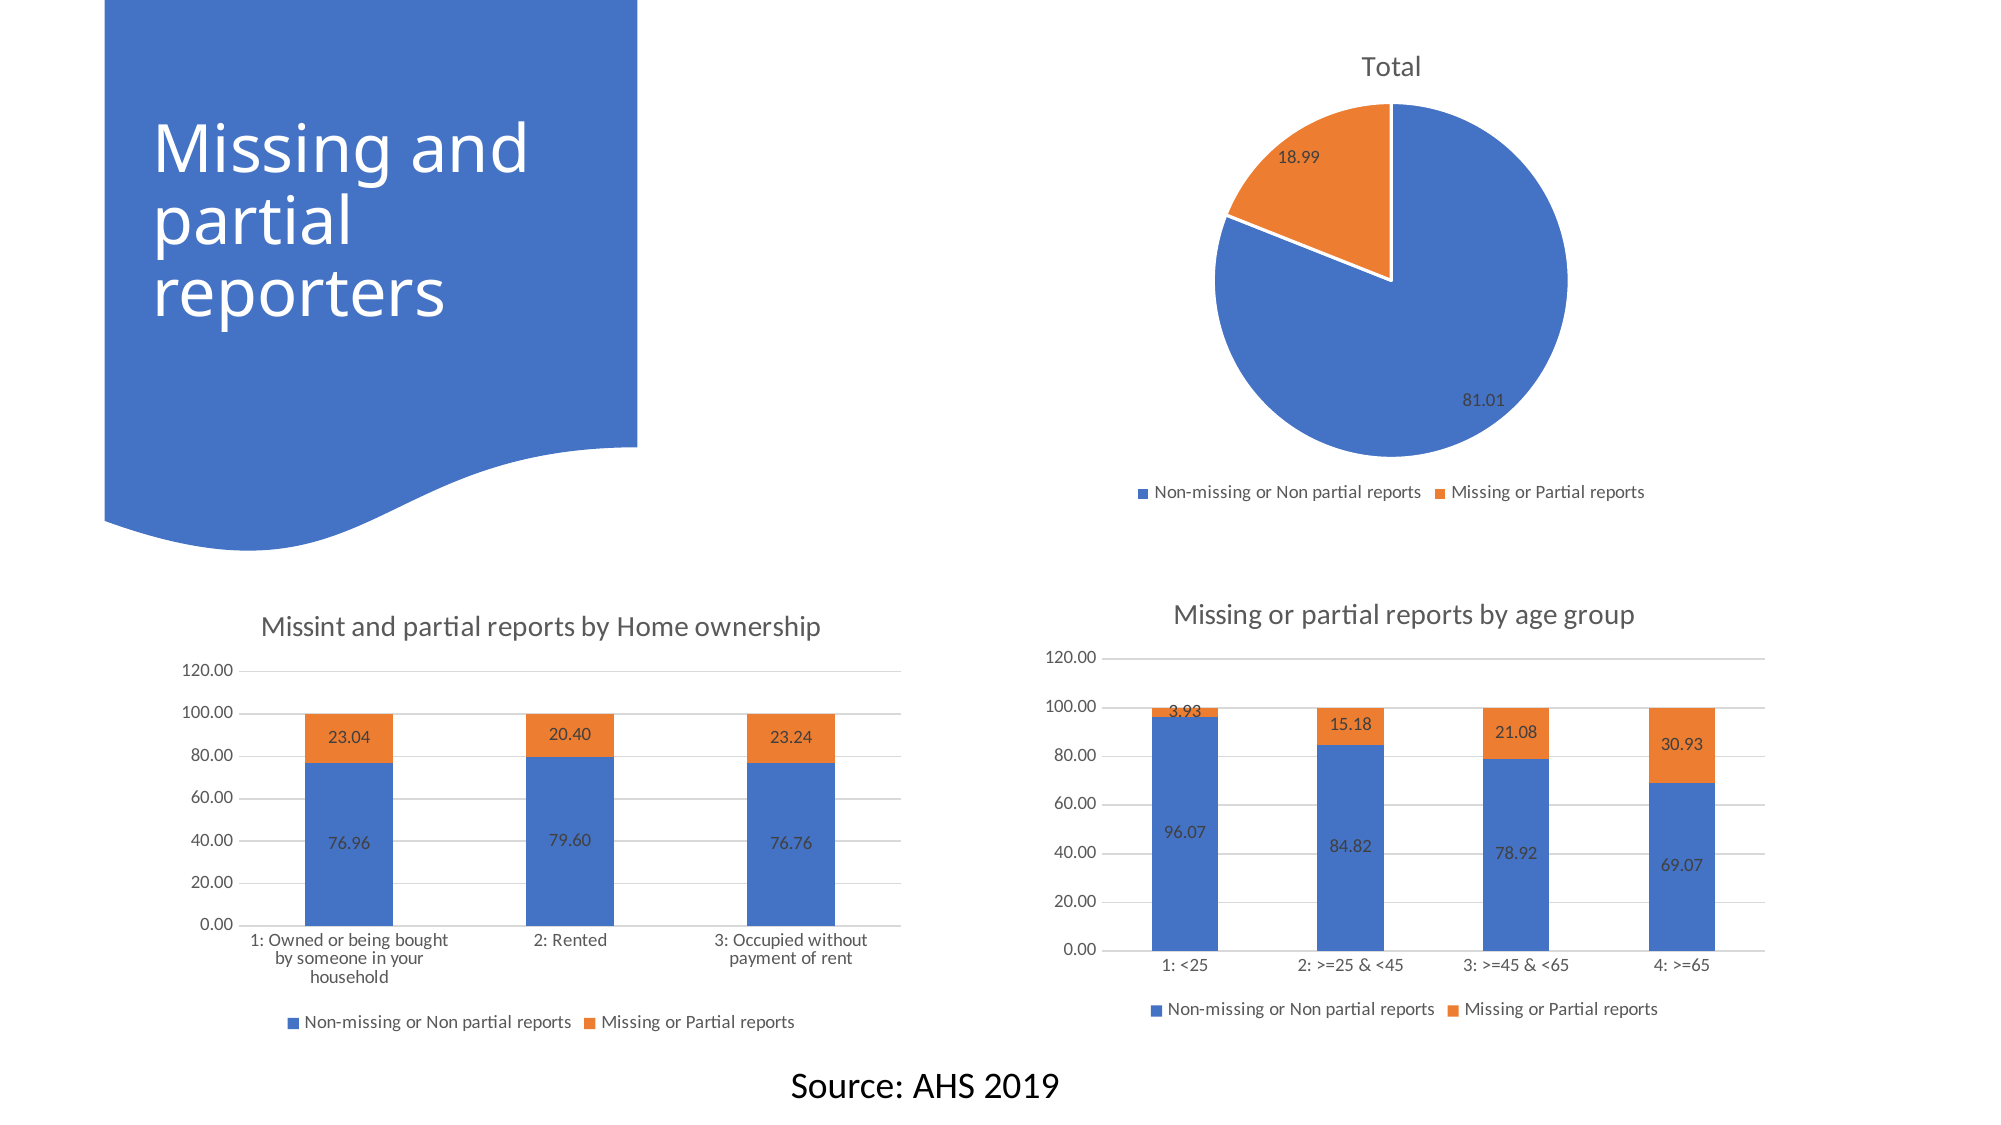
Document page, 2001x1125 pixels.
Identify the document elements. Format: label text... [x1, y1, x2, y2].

chart [987, 27, 1796, 510]
chart [166, 588, 917, 1039]
text_box [103, 0, 639, 552]
text_box Source: AHS 2019 [776, 1053, 1329, 1113]
chart [1029, 576, 1780, 1027]
title Missing and partial reporters [137, 28, 604, 417]
